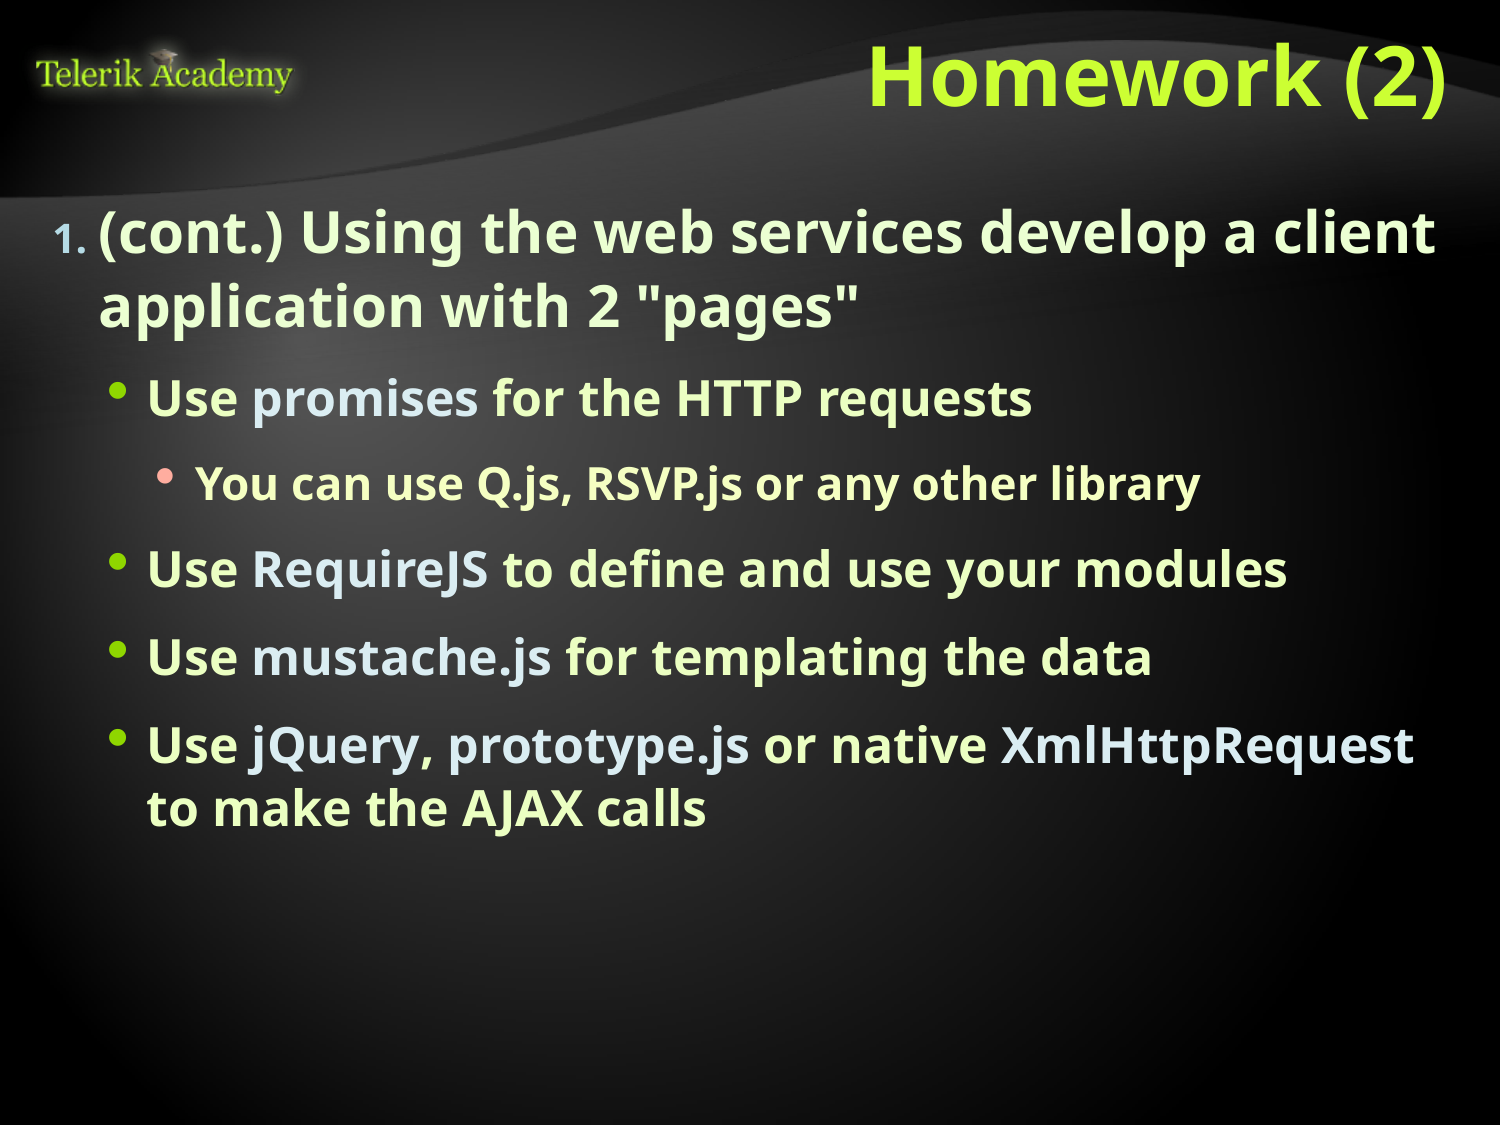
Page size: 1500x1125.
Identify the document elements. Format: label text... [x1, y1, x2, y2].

title Homework (2) [300, 12, 1463, 150]
list (cont.) Using the web services develop a client application with 2 "pages" Use promises for the HTTP requests You can use Q.js, RSVP.js or any other library Use RequireJS to define and use your modules Use mustache.js for templating the data Use jQuery, prototype.js or native XmlHttpRequest to make the AJAX calls [37, 184, 1463, 941]
picture [0, 0, 1500, 1125]
